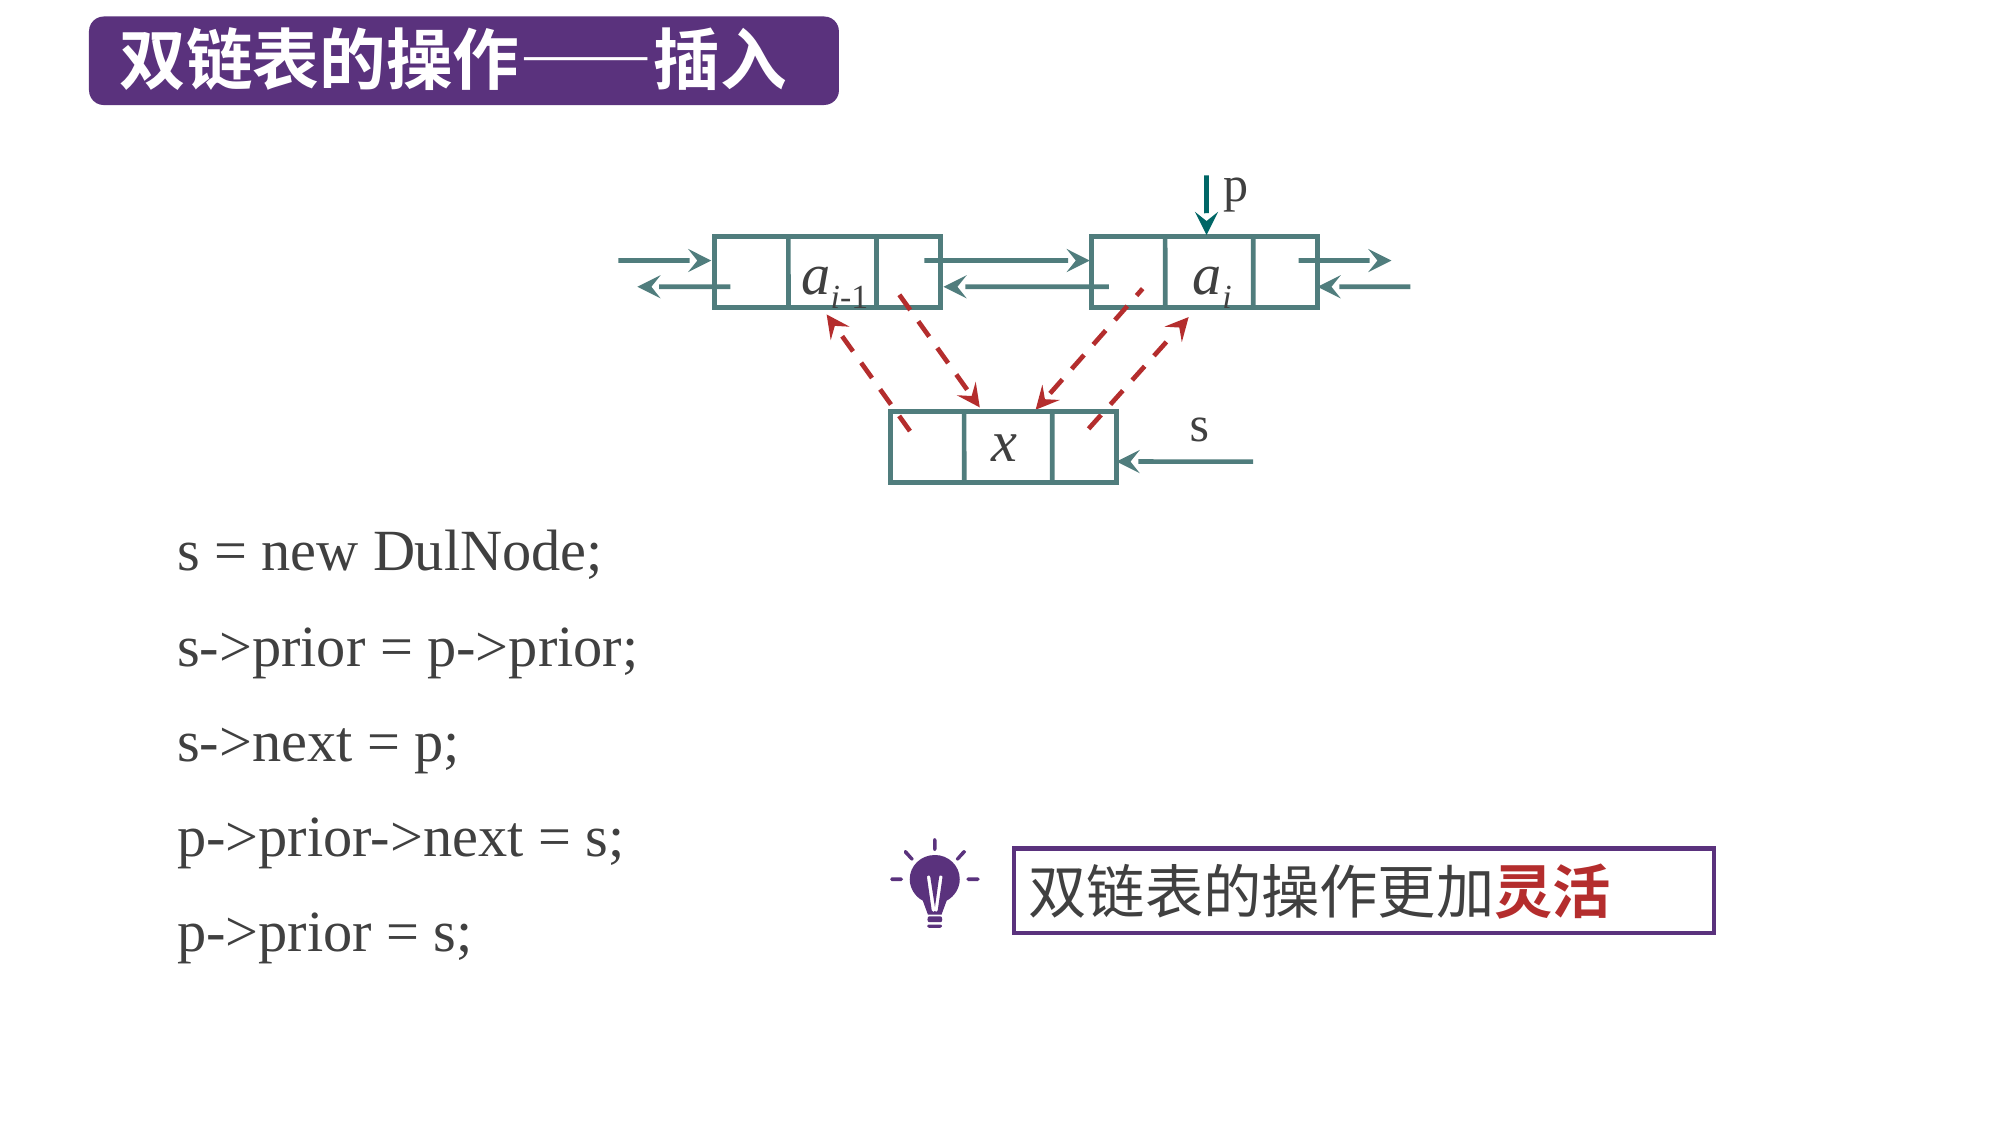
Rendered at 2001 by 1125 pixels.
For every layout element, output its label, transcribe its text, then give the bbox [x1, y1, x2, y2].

text_box [1069, 250, 1090, 271]
text_box [1370, 250, 1392, 271]
text_box s->next = p; [162, 696, 763, 781]
text_box ai [1166, 236, 1318, 308]
text_box [637, 276, 659, 298]
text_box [1206, 151, 1264, 236]
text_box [890, 838, 1715, 934]
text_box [890, 391, 1254, 483]
text_box s->prior = p->prior; [162, 600, 783, 686]
text_box p->prior->next = s; [162, 790, 750, 876]
text_box ai-1 [789, 236, 941, 308]
text_box [943, 276, 965, 298]
text_box [203, 695, 1004, 791]
text_box ai [1091, 236, 1165, 308]
text_box [690, 250, 712, 271]
text_box s = new DulNode; [162, 504, 1356, 590]
text_box p->prior = s; [162, 886, 761, 971]
text_box [1167, 317, 1189, 340]
text_box [1317, 276, 1339, 298]
text_box [87, 15, 841, 107]
text_box 双链表的操作——插入 [104, 10, 828, 105]
text_box [826, 314, 848, 338]
text_box ai-1 [714, 236, 788, 308]
